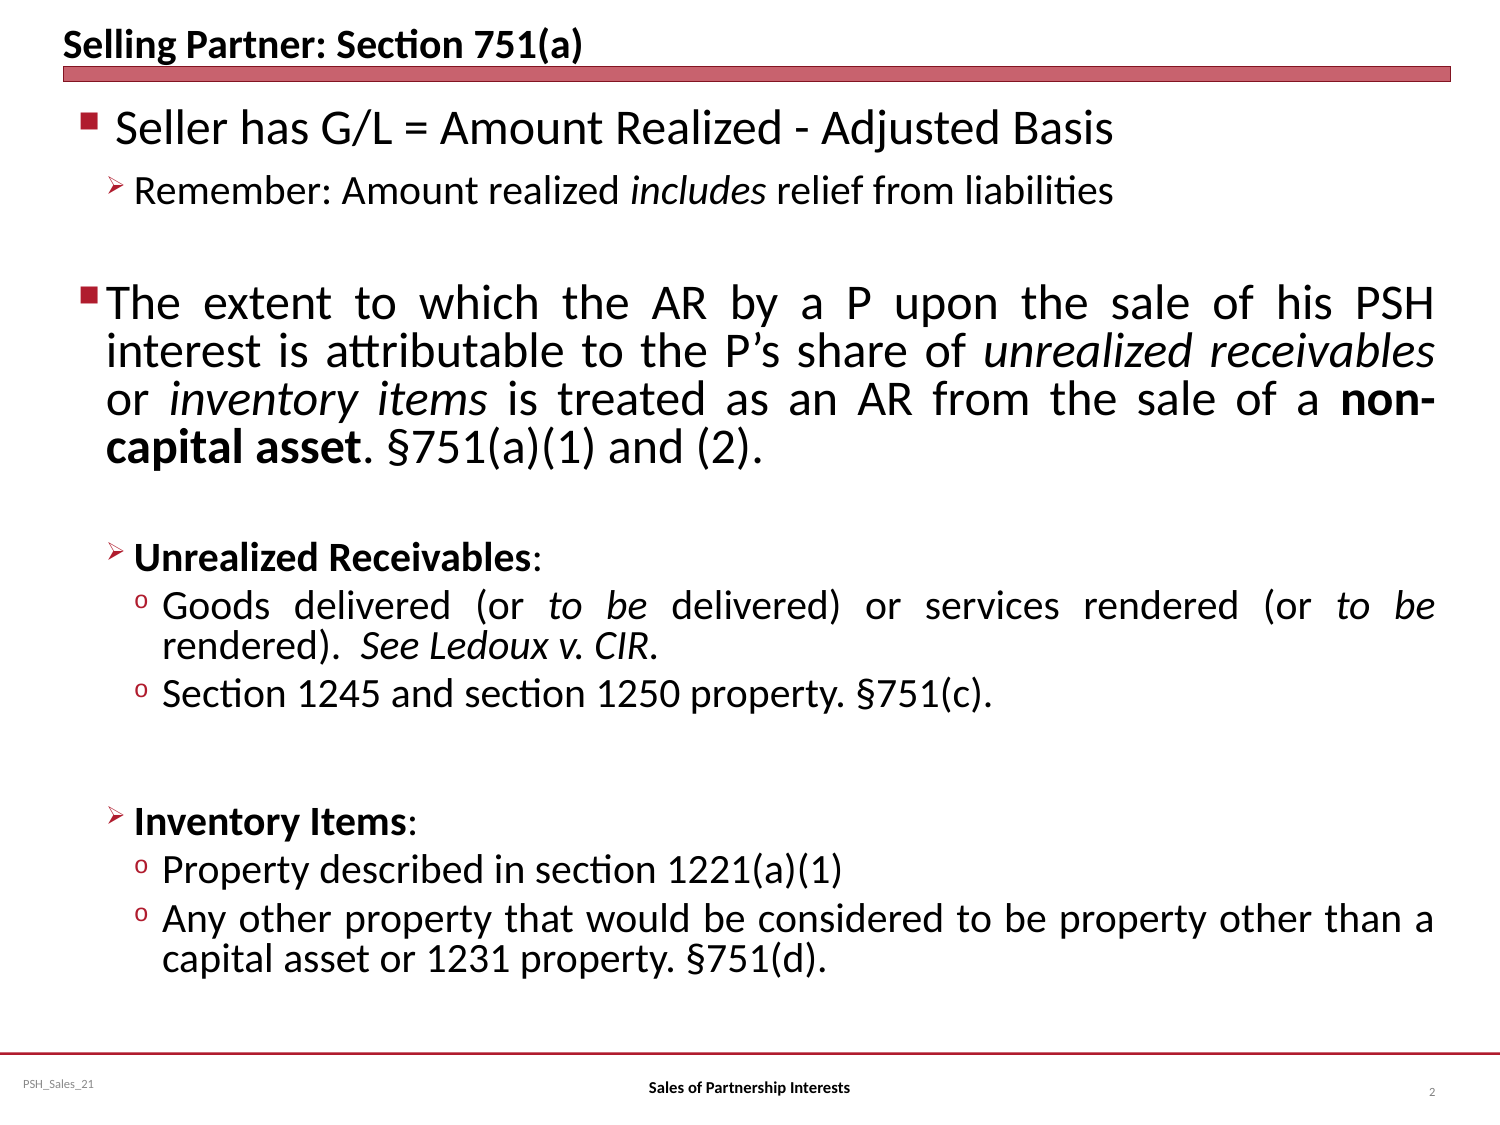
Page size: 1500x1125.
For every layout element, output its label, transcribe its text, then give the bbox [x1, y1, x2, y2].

footer Sales of Partnership Interests [512, 1056, 988, 1117]
title Selling Partner: Section 751(a) [62, 6, 1451, 67]
slide_number 2 [1375, 1061, 1451, 1122]
list Seller has G/L = Amount Realized - Adjusted Basis Remember: Amount realized includes relief from liabilities The extent to which the AR by a P upon the sale of his PSH interest is attributable to the P’s share of unrealized receivables or inventory items is treated as an AR from the sale of a non-capital asset. §751(a)(1) and (2). Unrealized Receivables: Goods delivered (or to be delivered) or services rendered (or to be rendered). See Ledoux v. CIR. Section 1245 and section 1250 property. §751(c). Inventory Items: Property described in section 1221(a)(1) Any other property that would be considered to be property other than a capital asset or 1231 property. §751(d). [63, 87, 1451, 1041]
